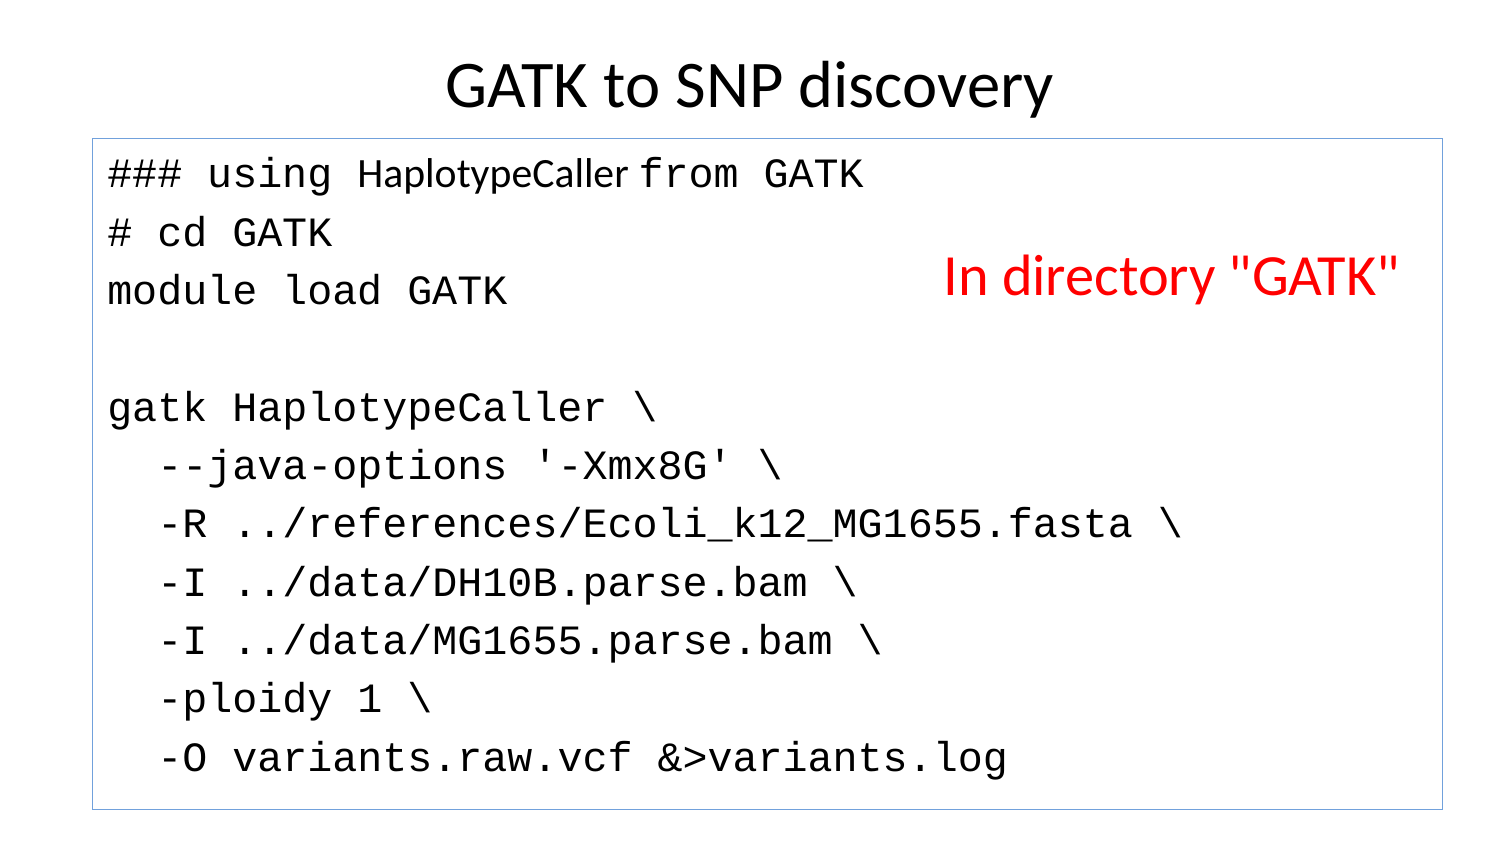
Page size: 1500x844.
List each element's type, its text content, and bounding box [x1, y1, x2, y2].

text_box In directory "GATK" [929, 229, 1416, 315]
list ### using HaplotypeCaller from GATK # cd GATK module load GATK gatk HaplotypeCaller \ --java-options '-Xmx8G' \ -R ../references/Ecoli_k12_MG1655.fasta \ -I ../data/DH10B.parse.bam \ -I ../data/MG1655.parse.bam \ -ploidy 1 \ -O variants.raw.vcf &>variants.log [92, 138, 1443, 810]
title GATK to SNP discovery [75, 33, 1425, 129]
